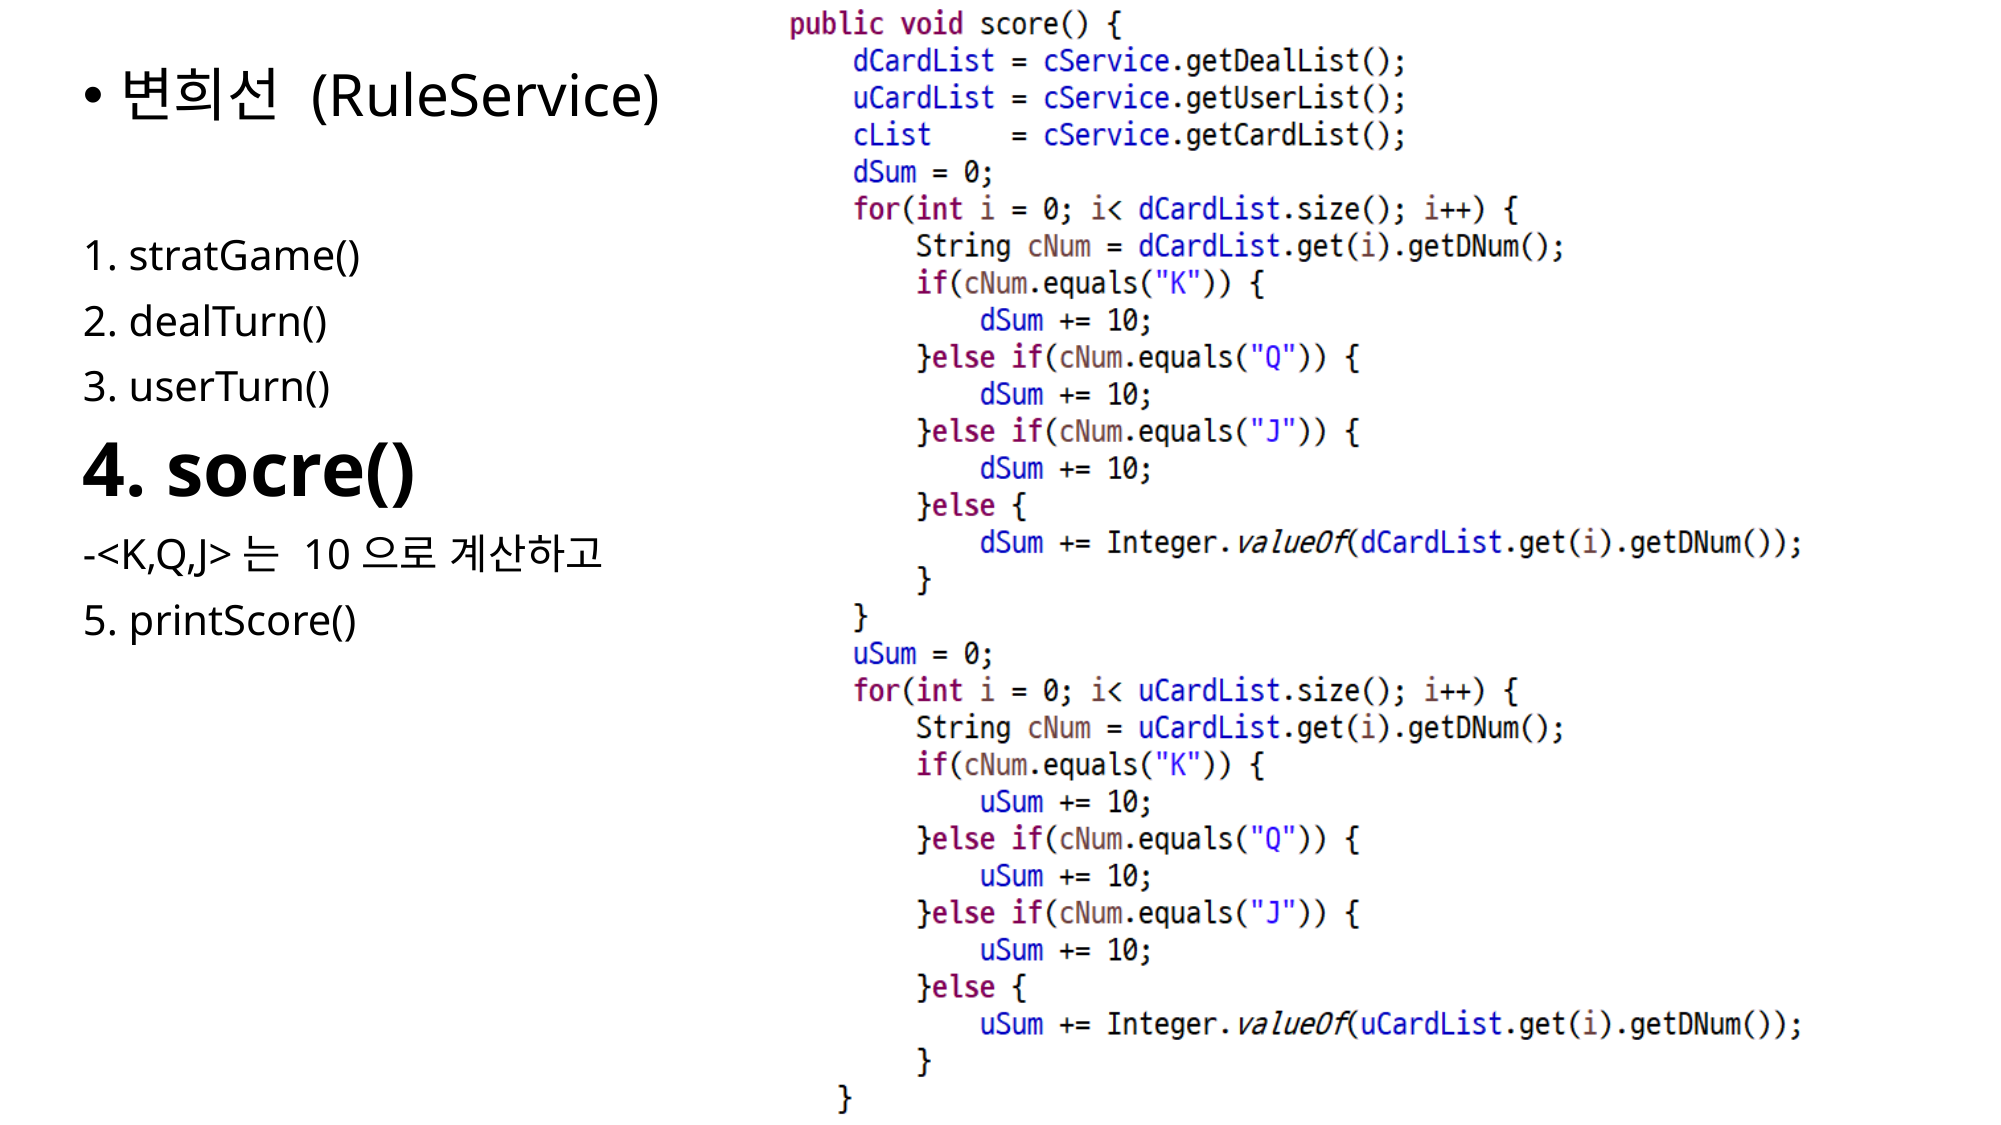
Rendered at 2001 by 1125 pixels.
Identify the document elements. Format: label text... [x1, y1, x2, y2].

picture [771, 8, 1946, 1122]
text_box 변희선 (RuleService) 1. stratGame() 2. dealTurn() 3. userTurn() 4. socre() -<K,Q,J>는 10으로 계산하고 5. printScore() [67, 59, 771, 1057]
